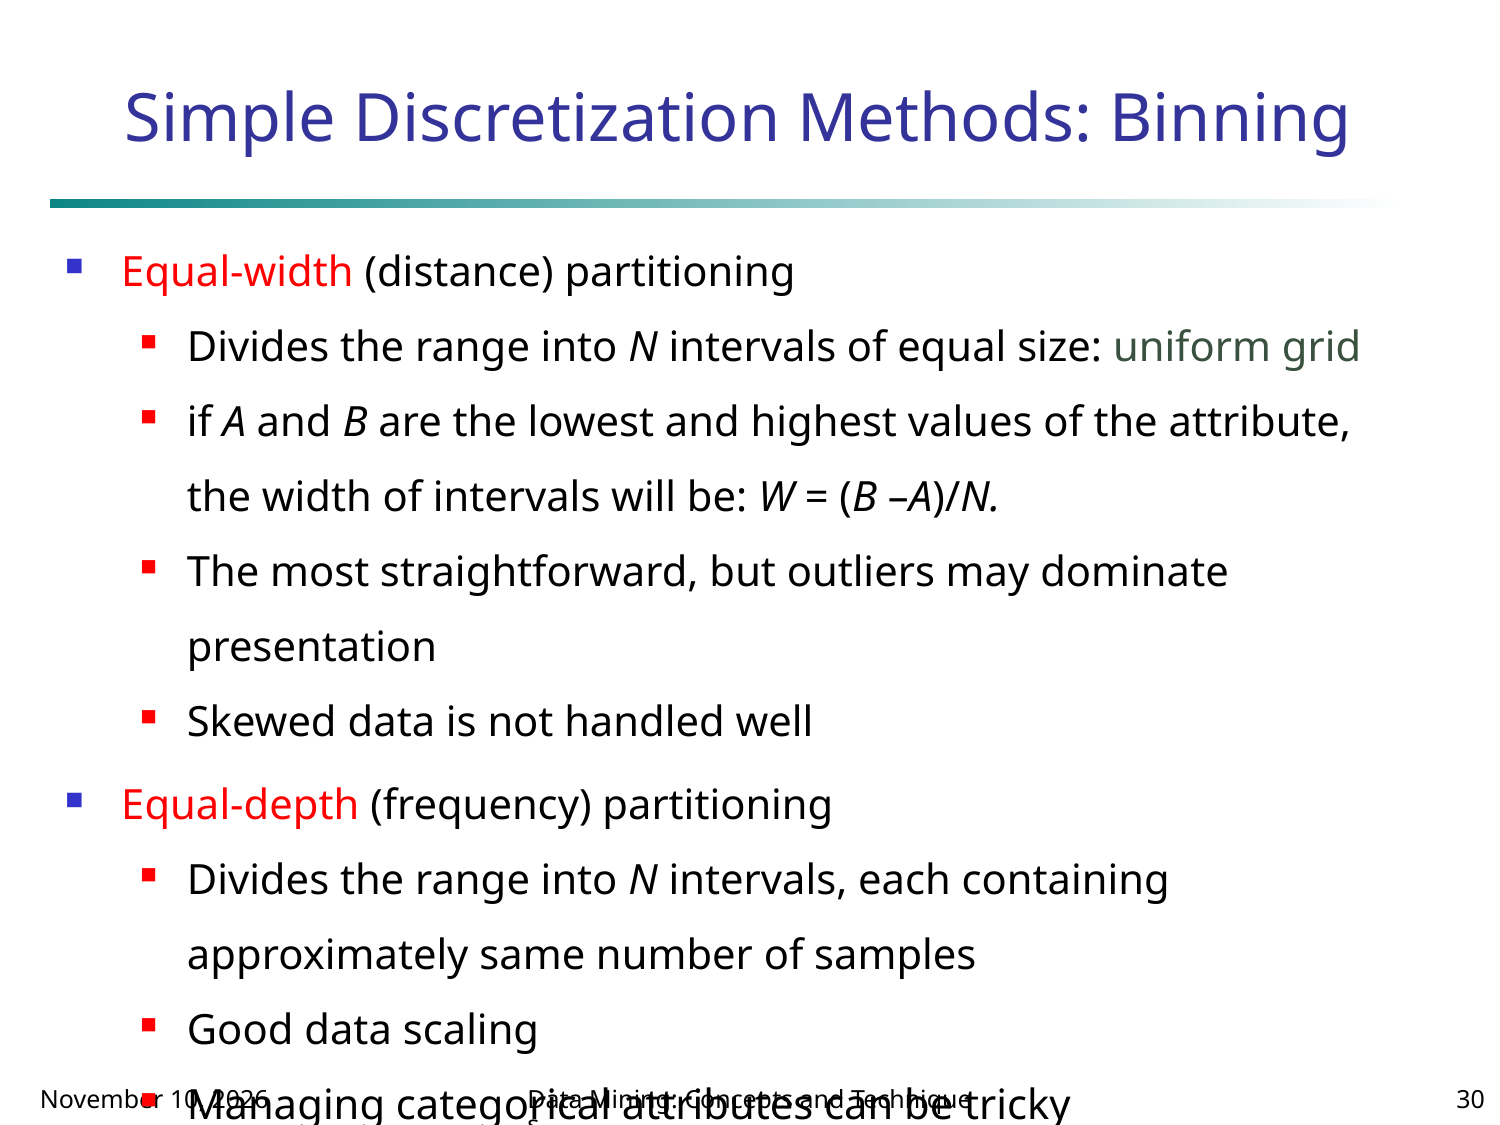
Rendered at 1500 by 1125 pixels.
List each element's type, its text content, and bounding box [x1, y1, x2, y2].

title Simple Discretization Methods: Binning [99, 62, 1379, 163]
footer Data Mining: Concepts and Techniques [512, 1063, 988, 1125]
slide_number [24, 1062, 338, 1125]
slide_number 30 [1187, 1062, 1500, 1125]
list Equal-width (distance) partitioning Divides the range into N intervals of equal size: uniform grid if A and B are the lowest and highest values of the attribute, the width of intervals will be: W = (B –A)/N. The most straightforward, but outliers may dominate presentation Skewed data is not handled well Equal-depth (frequency) partitioning Divides the range into N intervals, each containing approximately same number of samples Good data scaling Managing categorical attributes can be tricky [49, 212, 1438, 1063]
